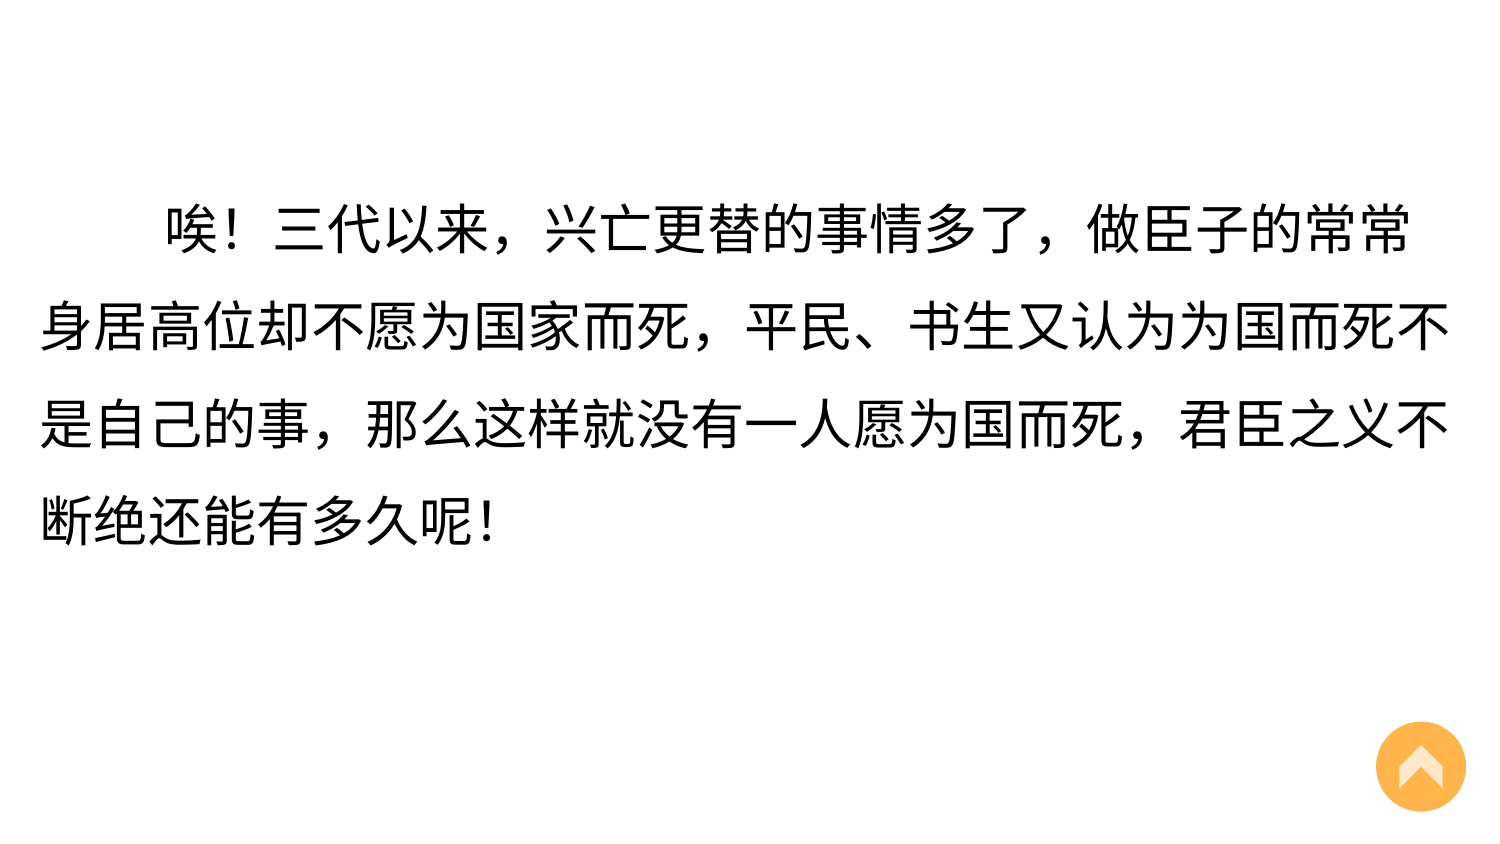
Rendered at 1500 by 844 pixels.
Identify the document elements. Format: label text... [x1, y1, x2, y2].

text_box 唉！三代以来，兴亡更替的事情多了，做臣子的常常身居高位却不愿为国家而死，平民、书生又认为为国而死不是自己的事，那么这样就没有一人愿为国而死，君臣之义不断绝还能有多久呢！ [25, 155, 1473, 560]
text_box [1375, 721, 1467, 812]
